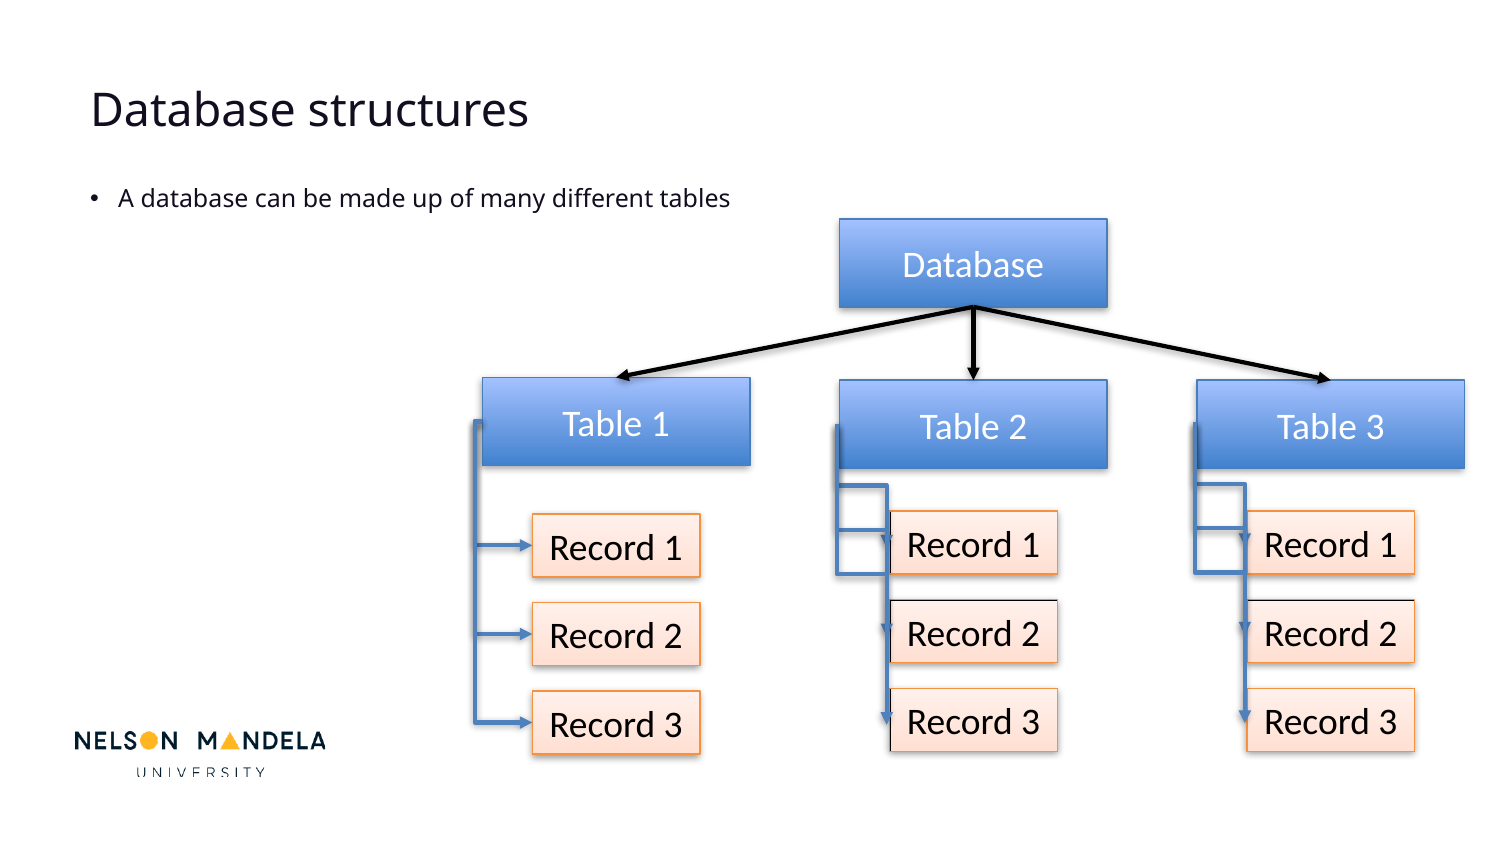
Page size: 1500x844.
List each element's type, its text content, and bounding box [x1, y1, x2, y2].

text_box A database can be made up of many different tables [74, 173, 1425, 264]
text_box Database structures [74, 69, 1425, 149]
text_box Record 3 [1246, 688, 1415, 752]
text_box Record 2 [538, 602, 701, 666]
text_box Table 3 [1196, 379, 1465, 469]
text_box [615, 306, 971, 378]
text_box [973, 306, 1332, 381]
text_box Database [839, 218, 1108, 305]
text_box Table 1 [482, 377, 751, 466]
text_box Table 2 [839, 385, 1108, 469]
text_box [836, 423, 887, 725]
text_box Record 2 [1252, 599, 1415, 663]
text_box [482, 423, 533, 725]
text_box Record 1 [538, 513, 701, 578]
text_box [1194, 421, 1246, 724]
text_box Record 2 [894, 599, 1058, 663]
text_box Record 1 [894, 510, 1058, 575]
text_box Record 3 [532, 690, 701, 755]
text_box Record 1 [1252, 510, 1415, 575]
text_box Record 3 [889, 688, 1058, 752]
